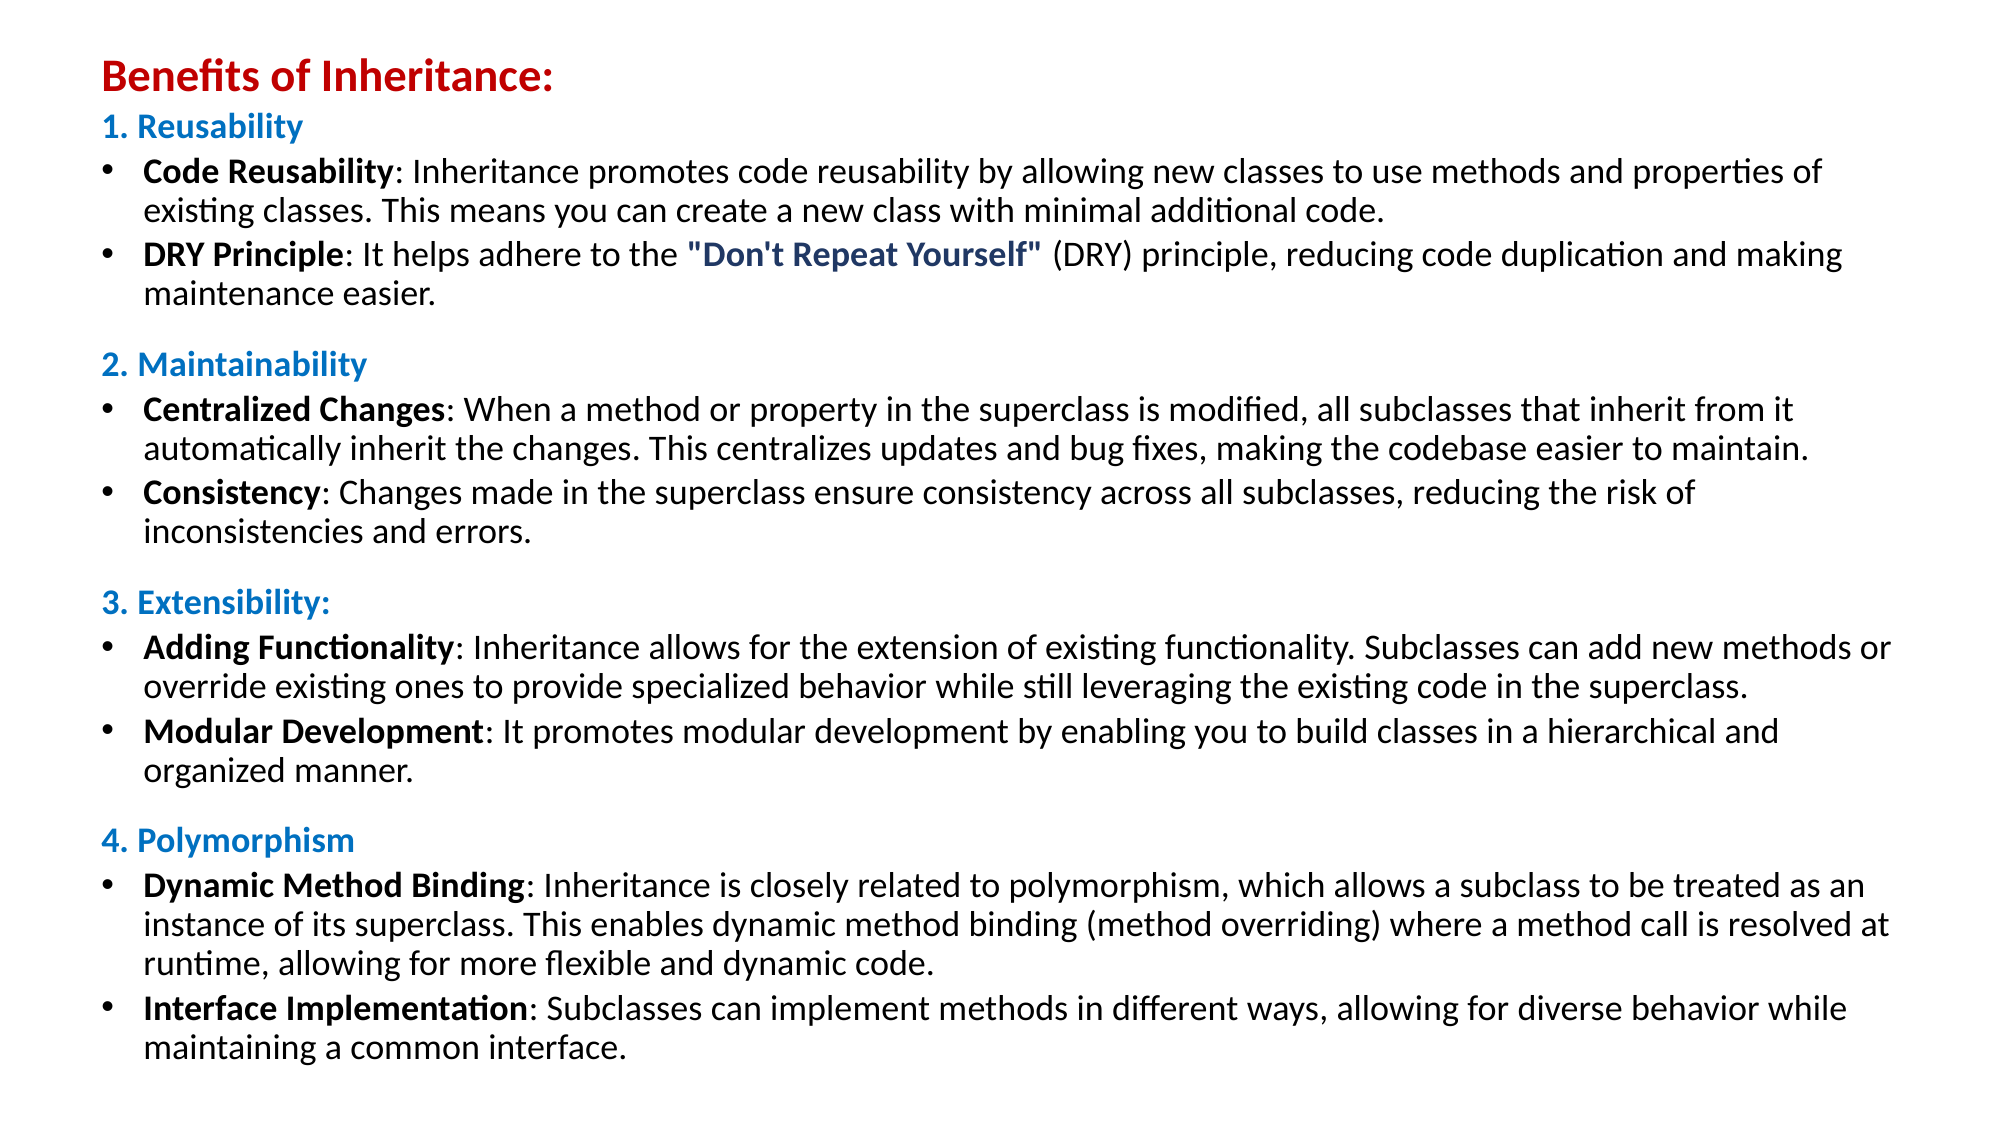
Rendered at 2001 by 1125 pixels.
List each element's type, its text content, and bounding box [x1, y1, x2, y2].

list Benefits of Inheritance: 1. Reusability Code Reusability: Inheritance promotes code reusability by allowing new classes to use methods and properties of existing classes. This means you can create a new class with minimal additional code. DRY Principle: It helps adhere to the "Don't Repeat Yourself" (DRY) principle, reducing code duplication and making maintenance easier. 2. Maintainability Centralized Changes: When a method or property in the superclass is modified, all subclasses that inherit from it automatically inherit the changes. This centralizes updates and bug fixes, making the codebase easier to maintain. Consistency: Changes made in the superclass ensure consistency across all subclasses, reducing the risk of inconsistencies and errors. 3. Extensibility: Adding Functionality: Inheritance allows for the extension of existing functionality. Subclasses can add new methods or override existing ones to provide specialized behavior while still leveraging the existing code in the superclass. Modular Development: It promotes modular development by enabling you to build classes in a hierarchical and organized manner. 4. Polymorphism Dynamic Method Binding: Inheritance is closely related to polymorphism, which allows a subclass to be treated as an instance of its superclass. This enables dynamic method binding (method overriding) where a method call is resolved at runtime, allowing for more flexible and dynamic code. Interface Implementation: Subclasses can implement methods in different ways, allowing for diverse behavior while maintaining a common interface. [86, 43, 1914, 1084]
